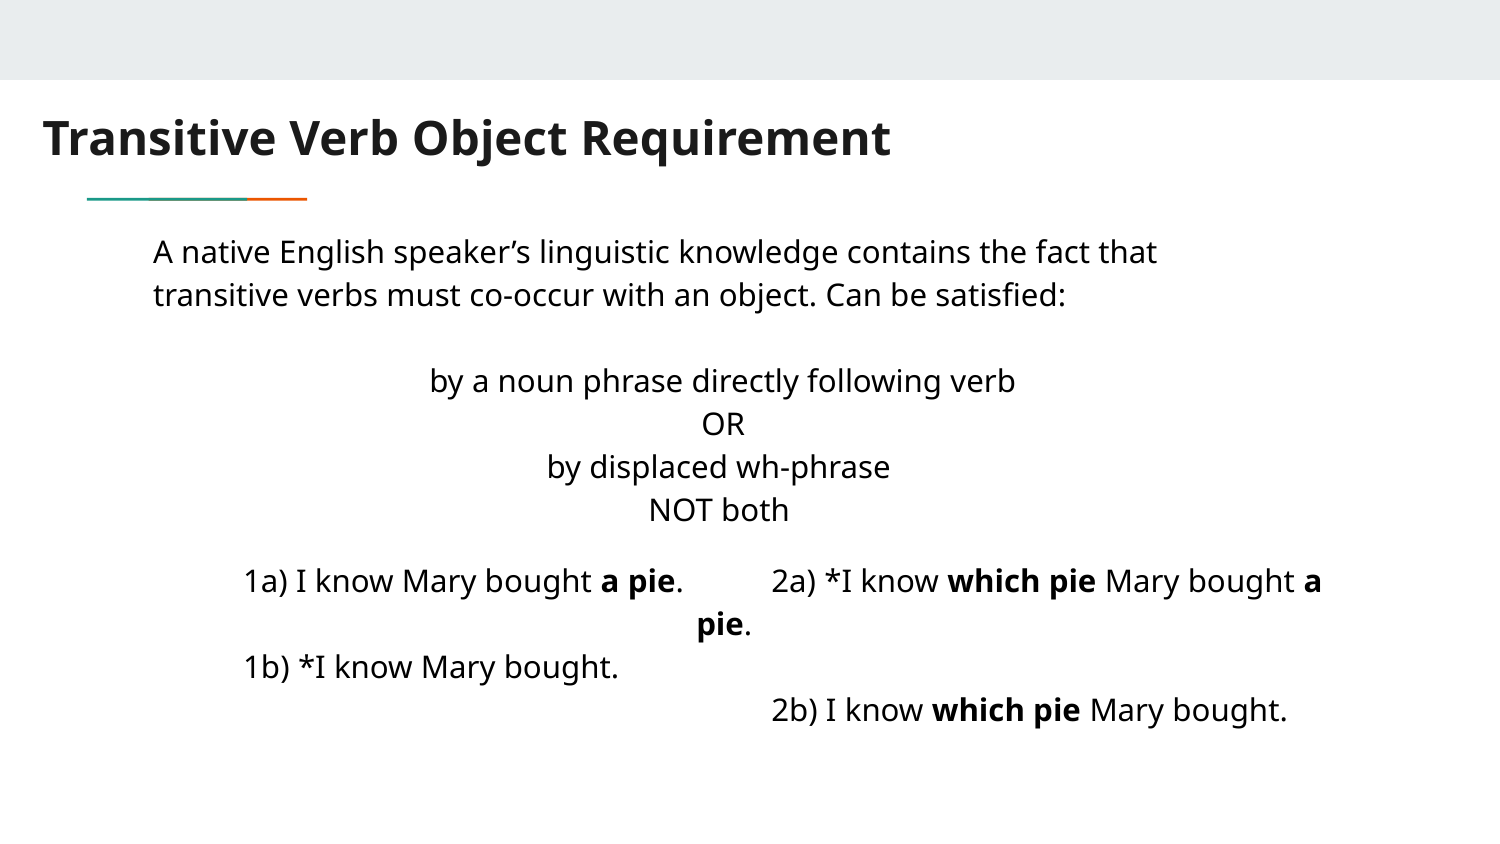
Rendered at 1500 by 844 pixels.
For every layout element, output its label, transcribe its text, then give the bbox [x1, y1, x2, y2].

text_box 2a) *I know which pie Mary bought a pie. 2b) I know which pie Mary bought. [681, 540, 1347, 744]
title Transitive Verb Object Requirement [27, 92, 1289, 181]
text_box A native English speaker’s linguistic knowledge contains the fact that transitive verbs must co-occur with an object. Can be satisfied: by a noun phrase directly following verb OR by displaced wh-phrase NOT both [138, 211, 1234, 586]
list 1a) I know Mary bought a pie. 1b) *I know Mary bought. [153, 586, 855, 844]
